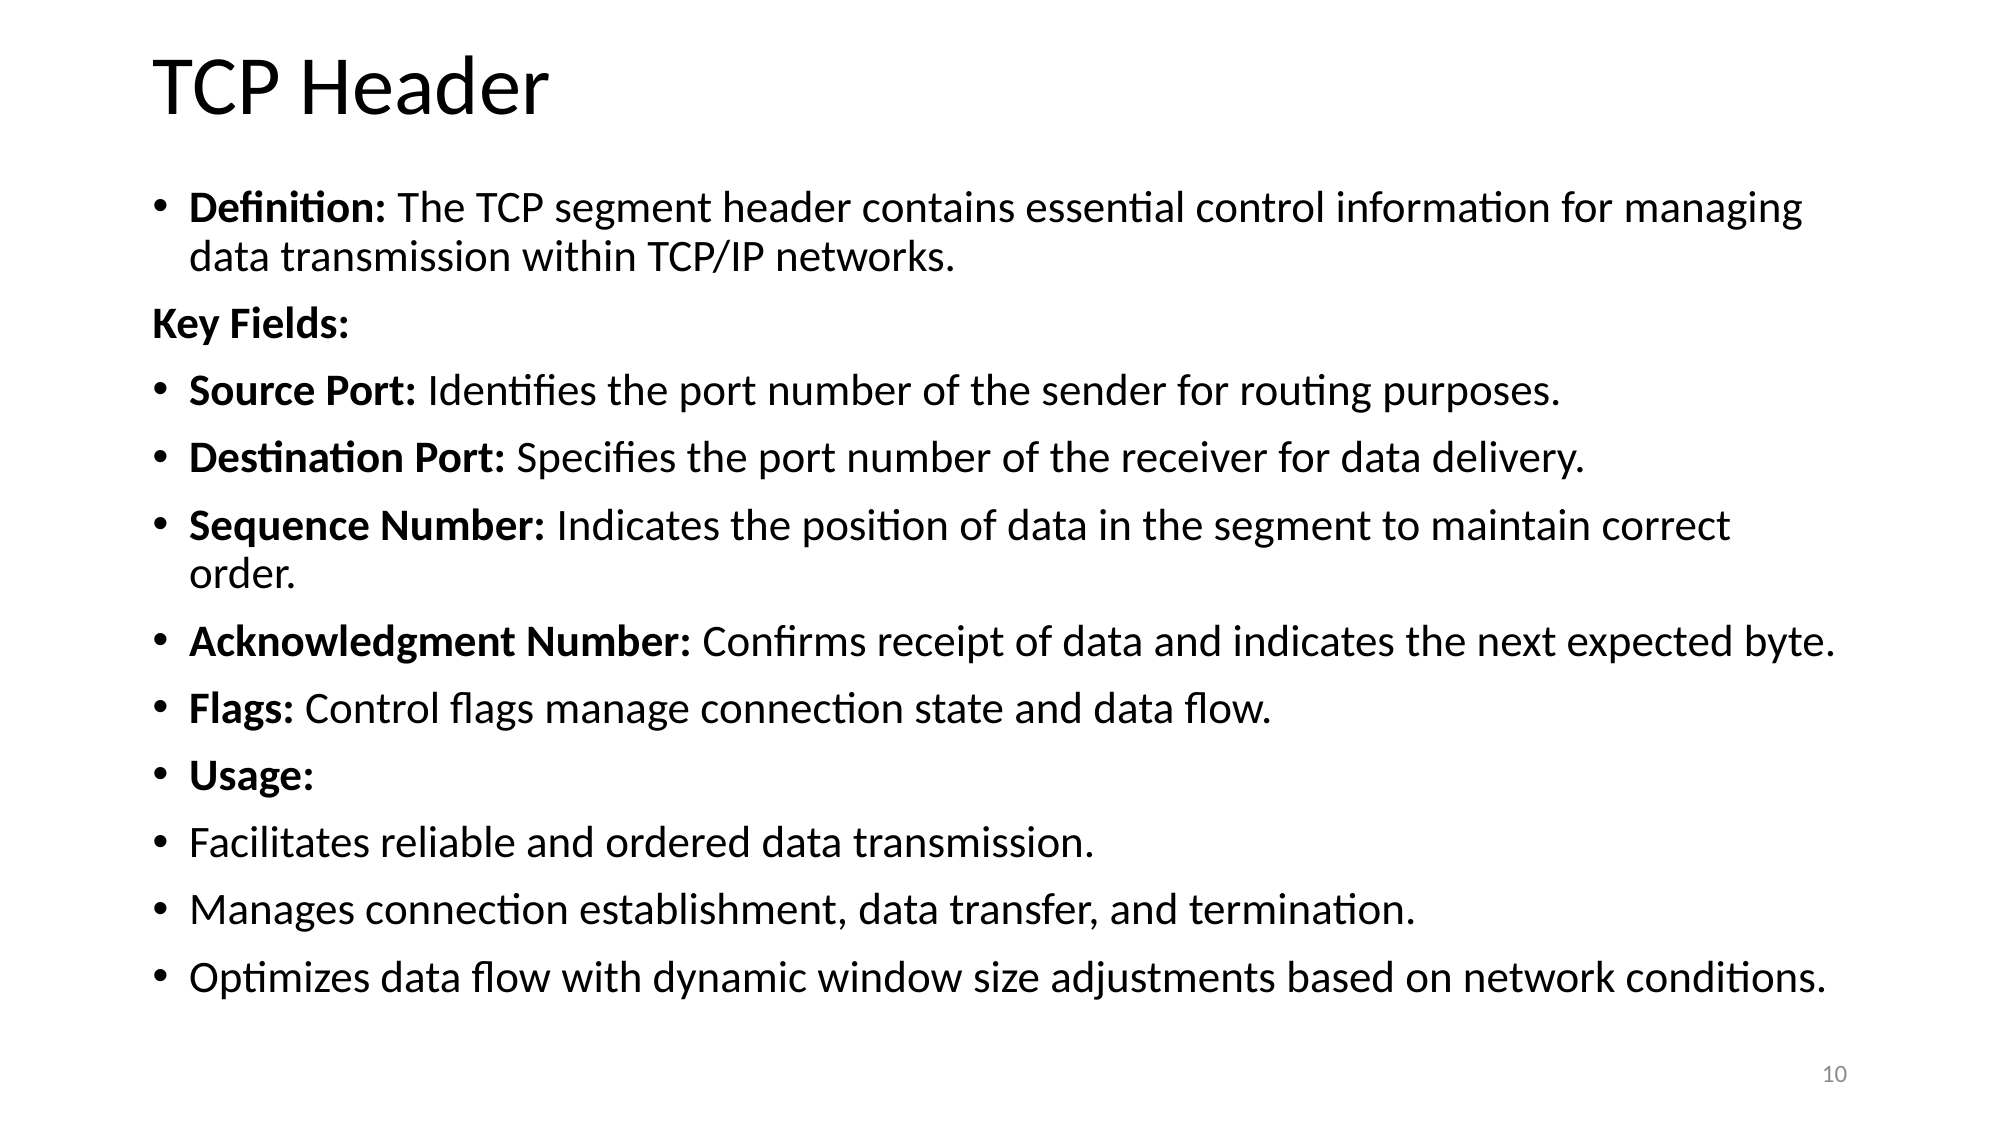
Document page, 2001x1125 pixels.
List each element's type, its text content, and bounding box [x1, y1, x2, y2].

title TCP Header [137, 34, 1863, 141]
slide_number 10 [1412, 1042, 1863, 1103]
list Definition: The TCP segment header contains essential control information for managing data transmission within TCP/IP networks. Key Fields: Source Port: Identifies the port number of the sender for routing purposes. Destination Port: Specifies the port number of the receiver for data delivery. Sequence Number: Indicates the position of data in the segment to maintain correct order. Acknowledgment Number: Confirms receipt of data and indicates the next expected byte. Flags: Control flags manage connection state and data flow. Usage: Facilitates reliable and ordered data transmission. Manages connection establishment, data transfer, and termination. Optimizes data flow with dynamic window size adjustments based on network conditions. [137, 176, 1863, 1075]
